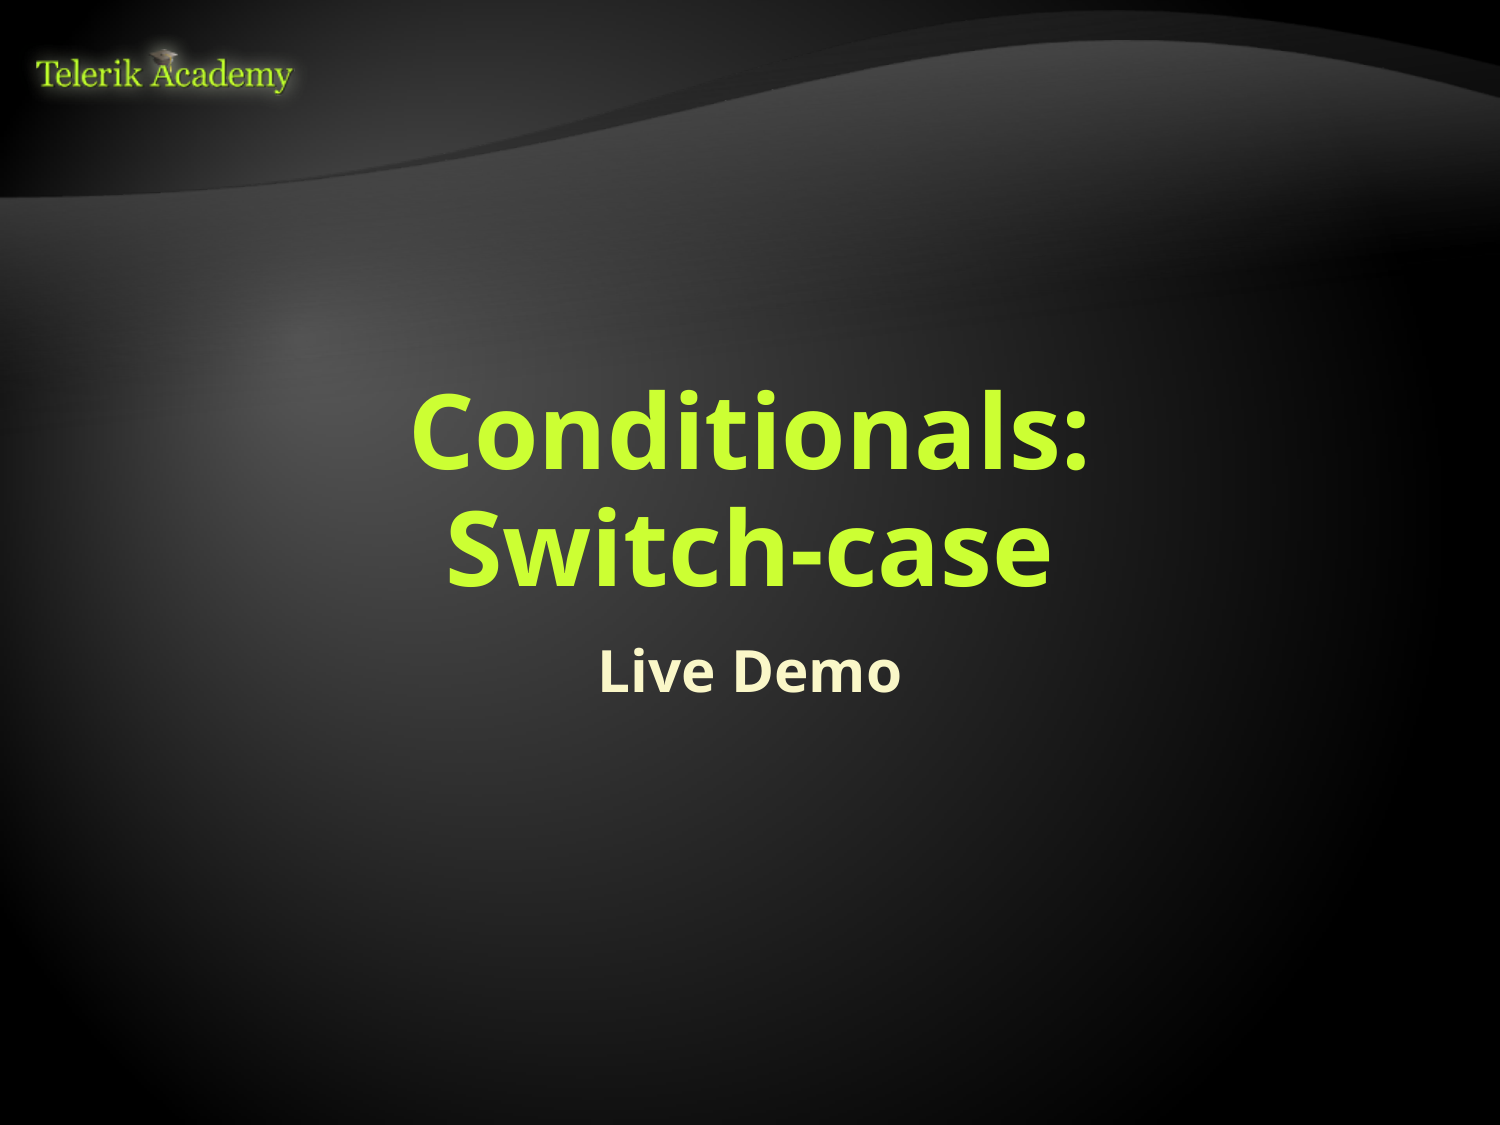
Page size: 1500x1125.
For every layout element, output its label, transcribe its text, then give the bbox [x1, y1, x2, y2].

picture [0, 0, 1500, 1125]
subtitle Live Demo [99, 622, 1400, 717]
title Conditionals: Switch-case [99, 374, 1400, 607]
